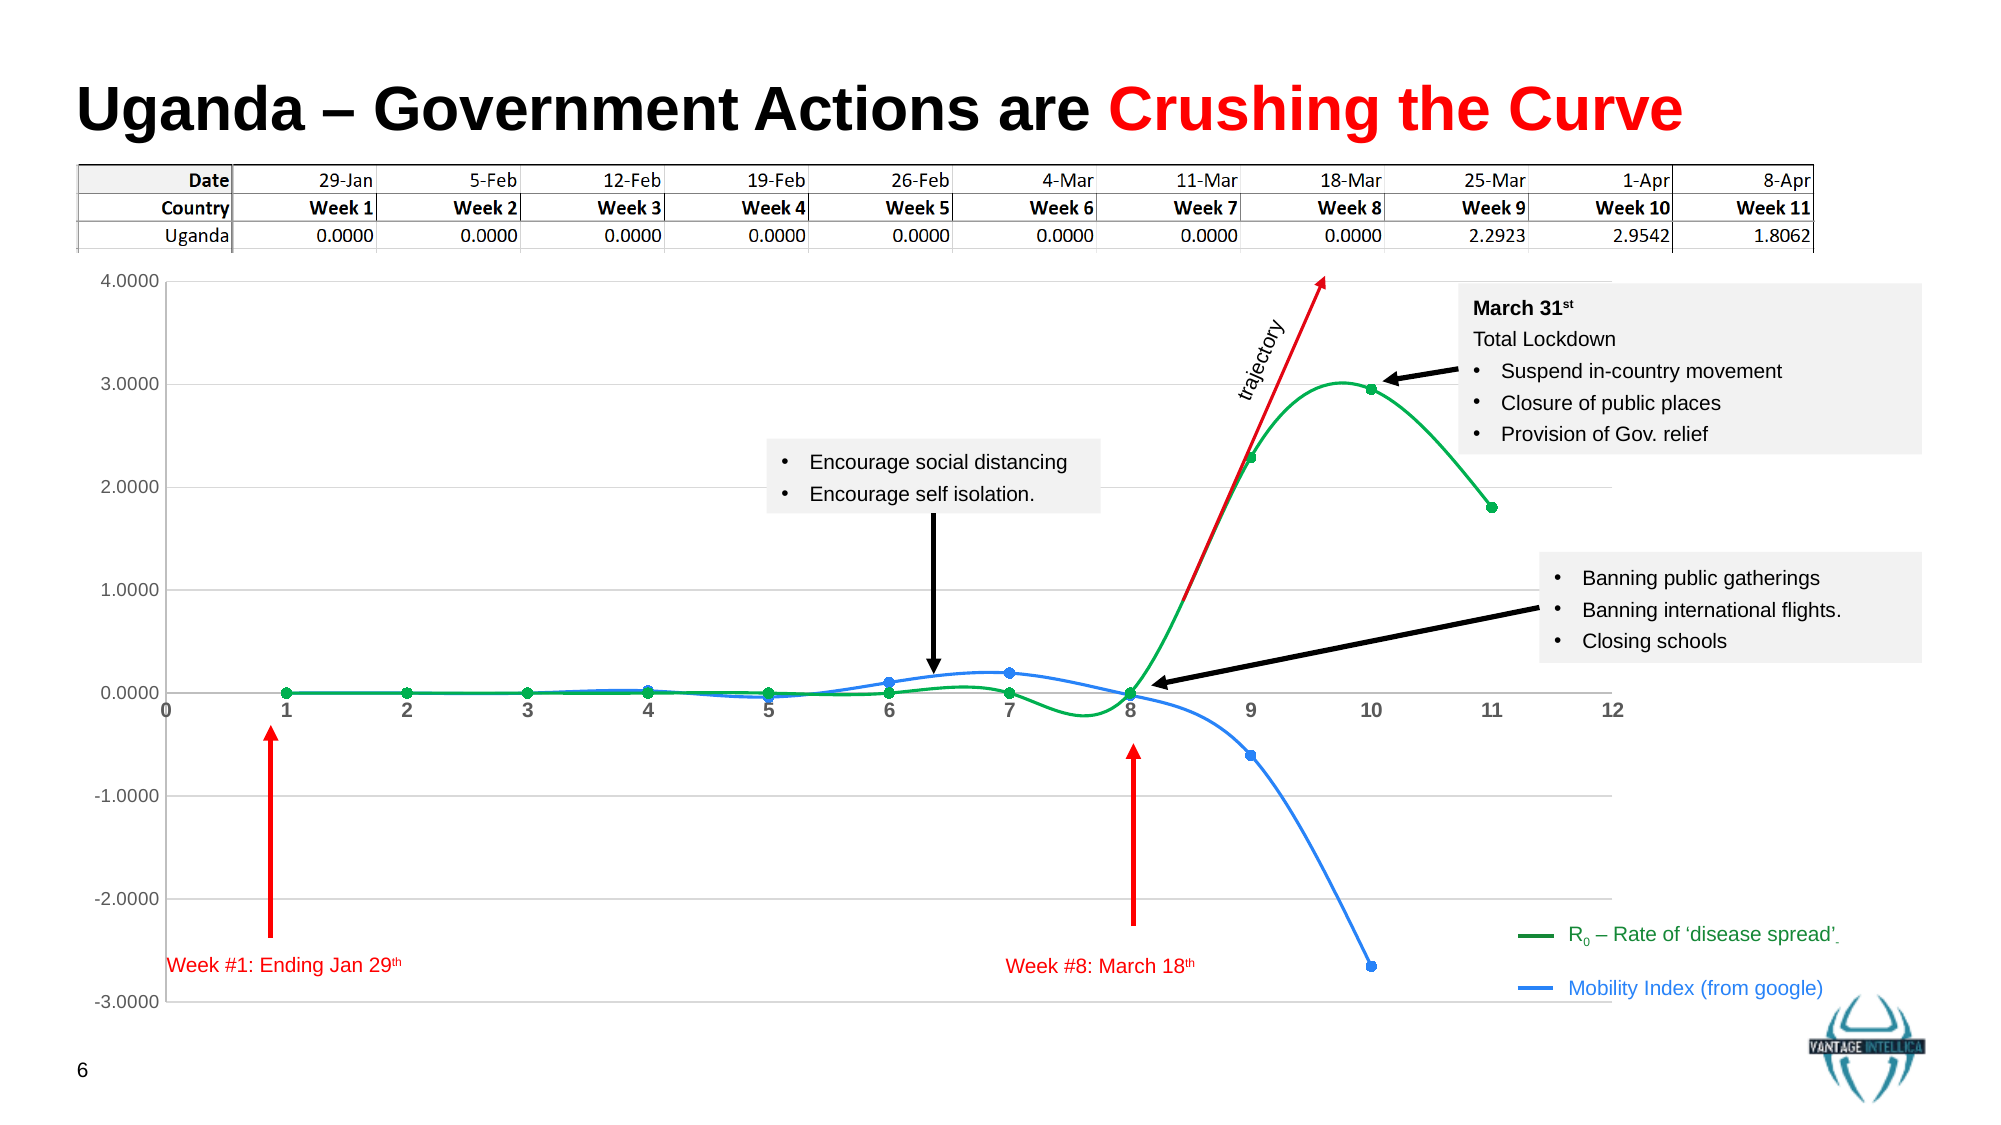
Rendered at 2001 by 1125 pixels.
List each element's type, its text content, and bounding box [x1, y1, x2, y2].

title Uganda – Government Actions are Crushing the Curve [76, 76, 1924, 225]
slide_number 6 [76, 1051, 195, 1087]
picture [1794, 985, 1943, 1111]
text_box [62, 255, 1922, 1029]
picture [76, 164, 1815, 253]
